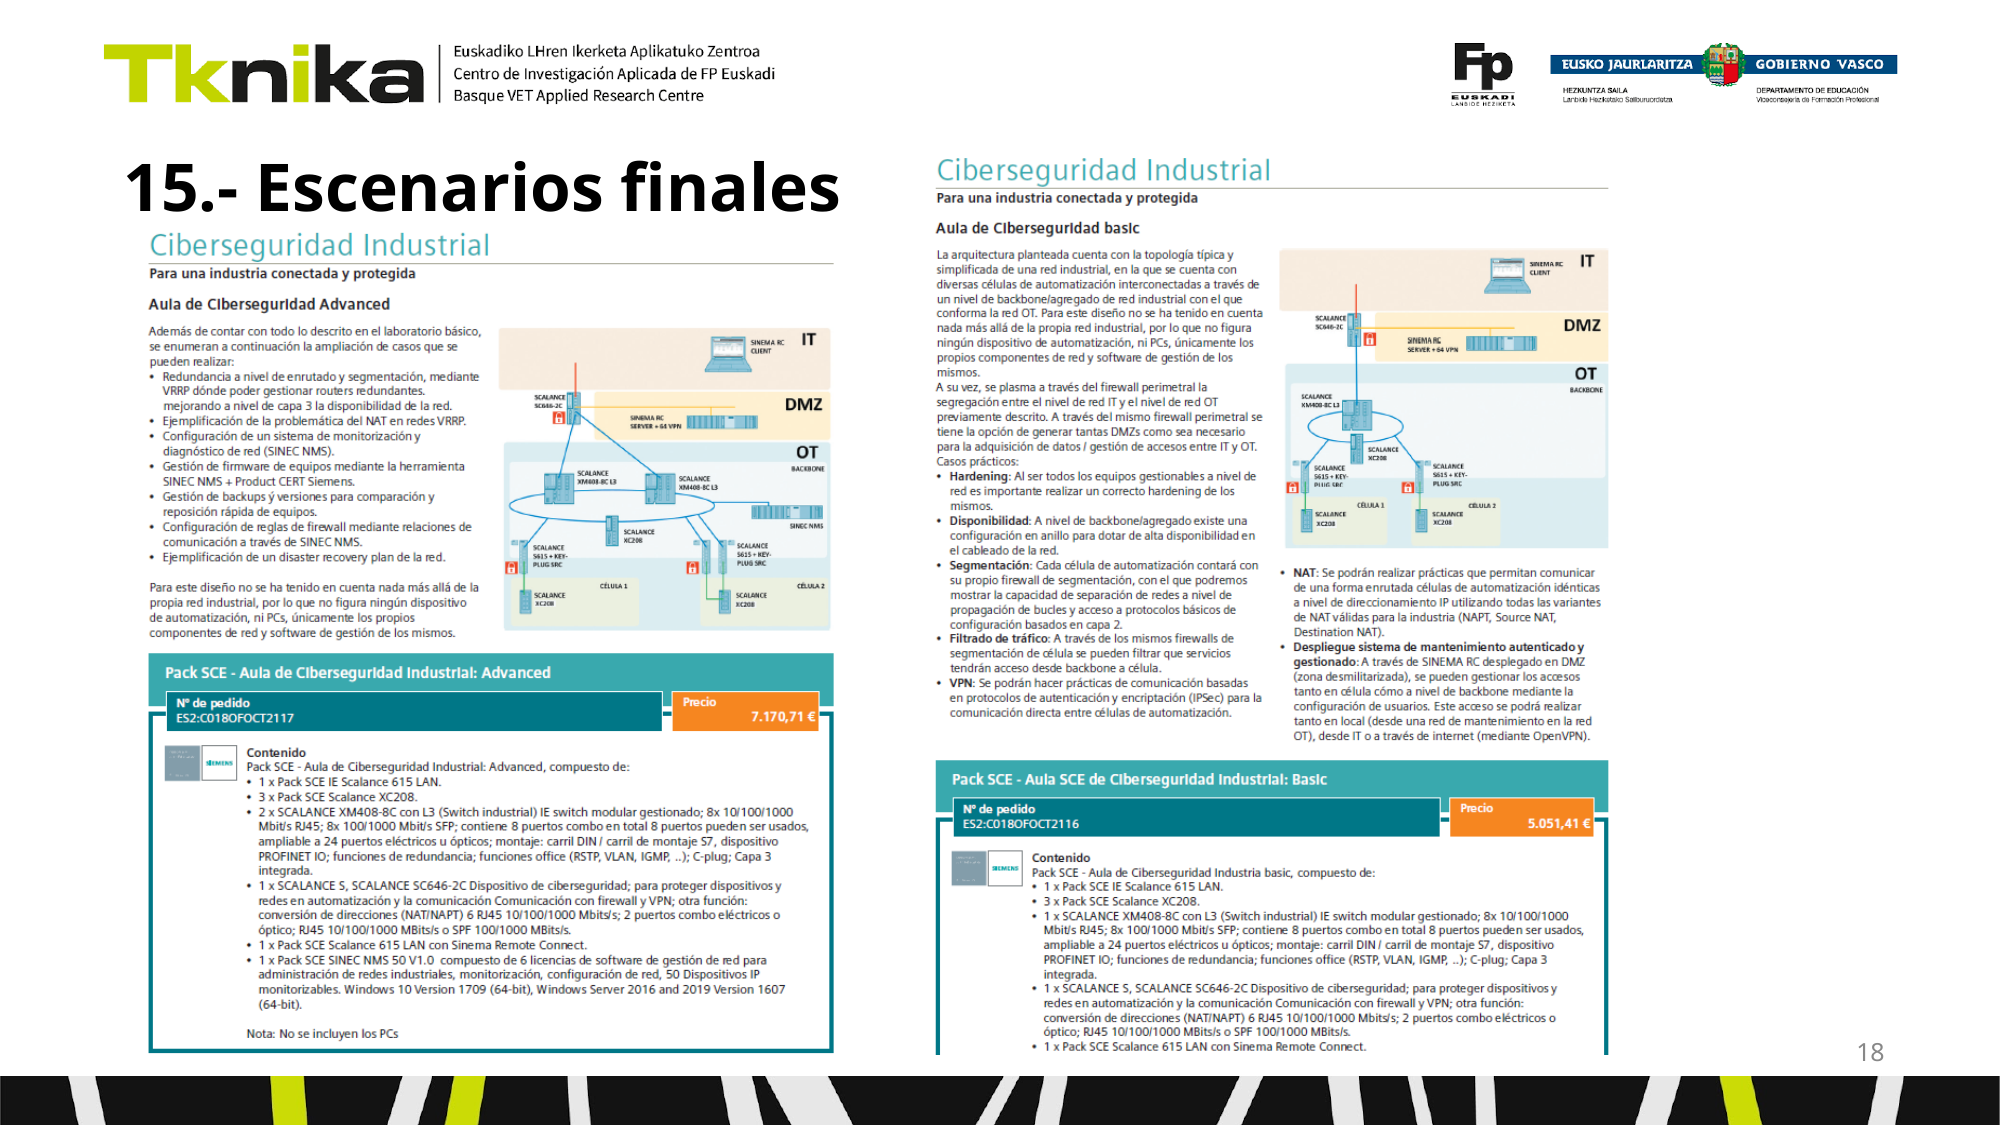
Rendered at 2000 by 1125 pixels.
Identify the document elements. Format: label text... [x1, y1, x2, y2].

title 15.- Escenarios finales [3, 138, 962, 233]
picture [921, 155, 1637, 1055]
picture [127, 221, 838, 1065]
picture [102, 42, 1898, 106]
slide_number ‹#› [1433, 1023, 1900, 1084]
picture [0, 1076, 2000, 1125]
